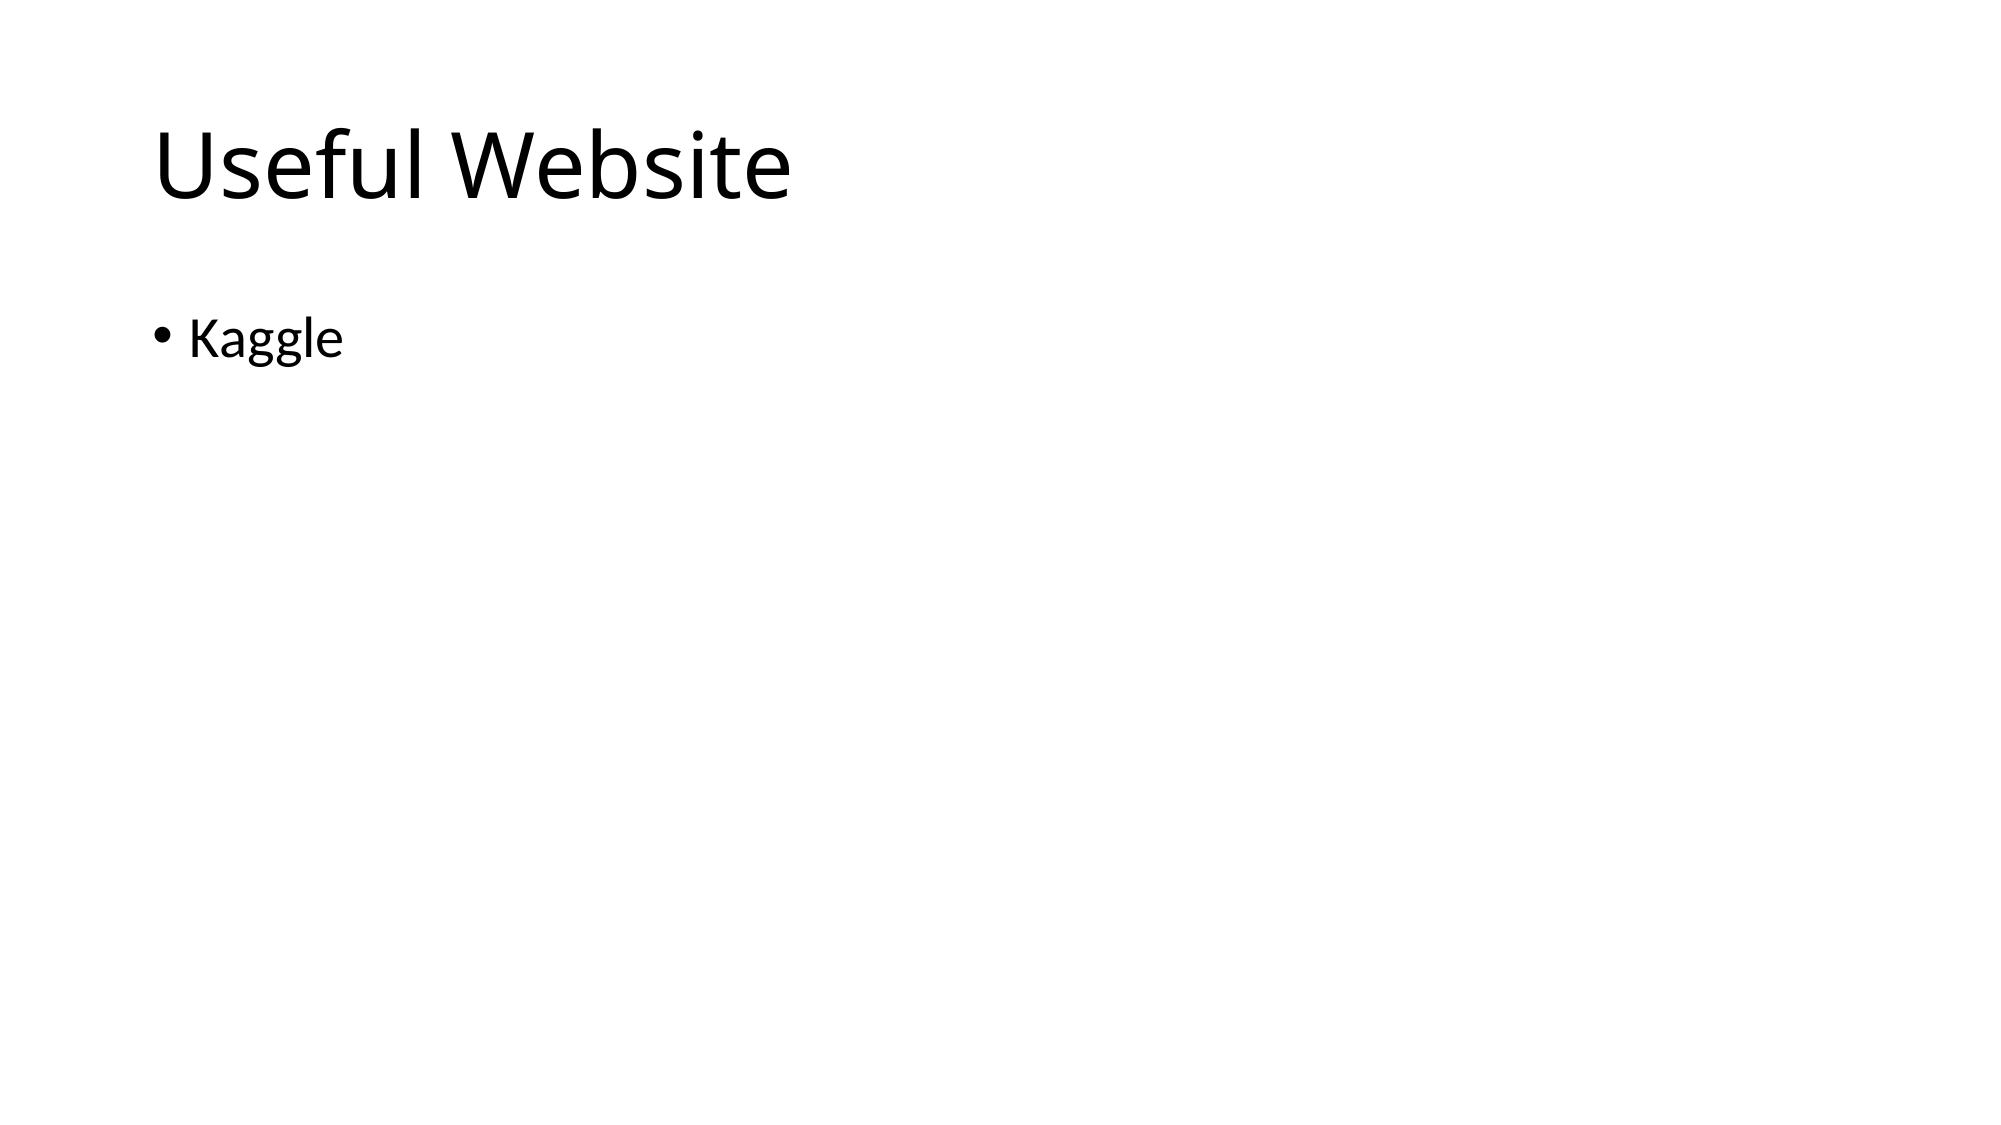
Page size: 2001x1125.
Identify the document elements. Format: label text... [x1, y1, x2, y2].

list Kaggle [137, 299, 1863, 1014]
title Useful Website [137, 59, 1863, 278]
